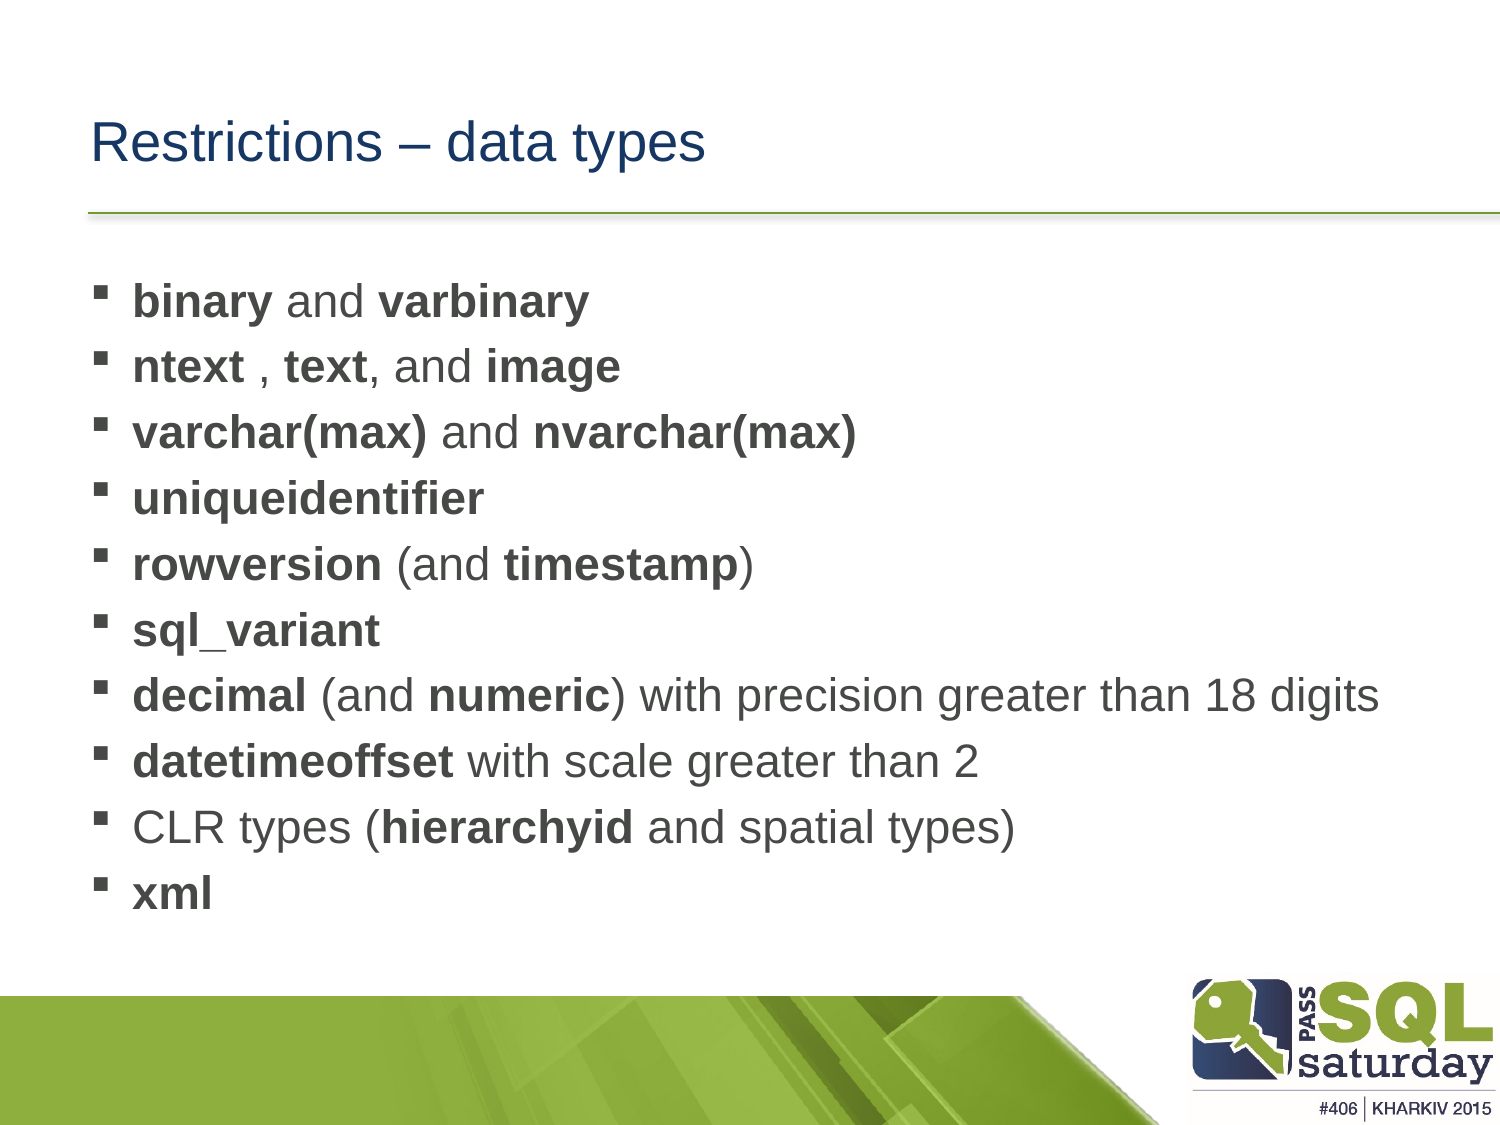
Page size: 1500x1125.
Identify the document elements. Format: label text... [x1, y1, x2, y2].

title Restrictions – data types [75, 45, 1425, 233]
list binary and varbinary ntext , text, and image varchar(max) and nvarchar(max) uniqueidentifier rowversion (and timestamp) sql_variant decimal (and numeric) with precision greater than 18 digits datetimeoffset with scale greater than 2 CLR types (hierarchyid and spatial types) xml [75, 262, 1425, 1005]
picture [0, 972, 1500, 1125]
